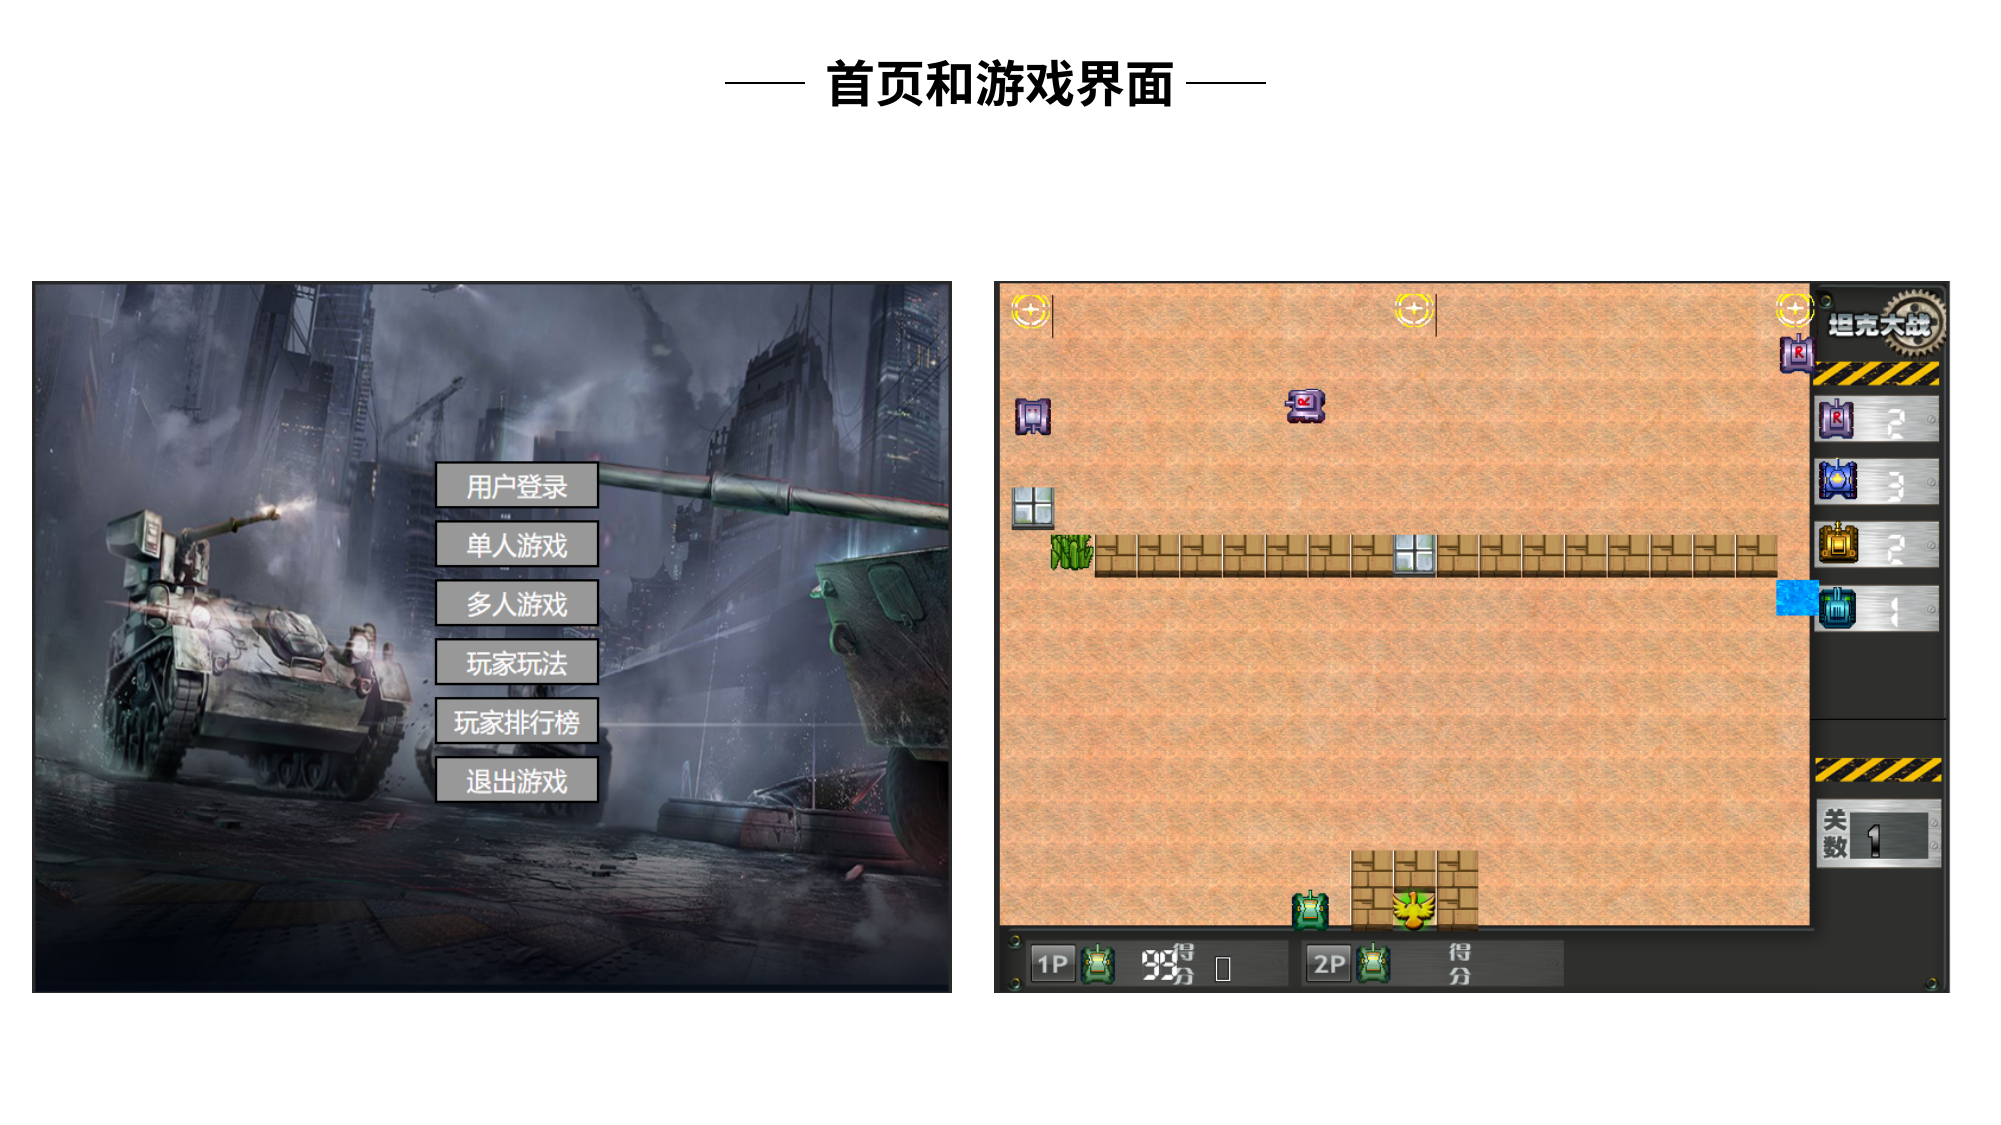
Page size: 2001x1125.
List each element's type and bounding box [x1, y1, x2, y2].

picture [31, 281, 952, 993]
picture [994, 281, 1951, 993]
text_box [683, 45, 1317, 122]
